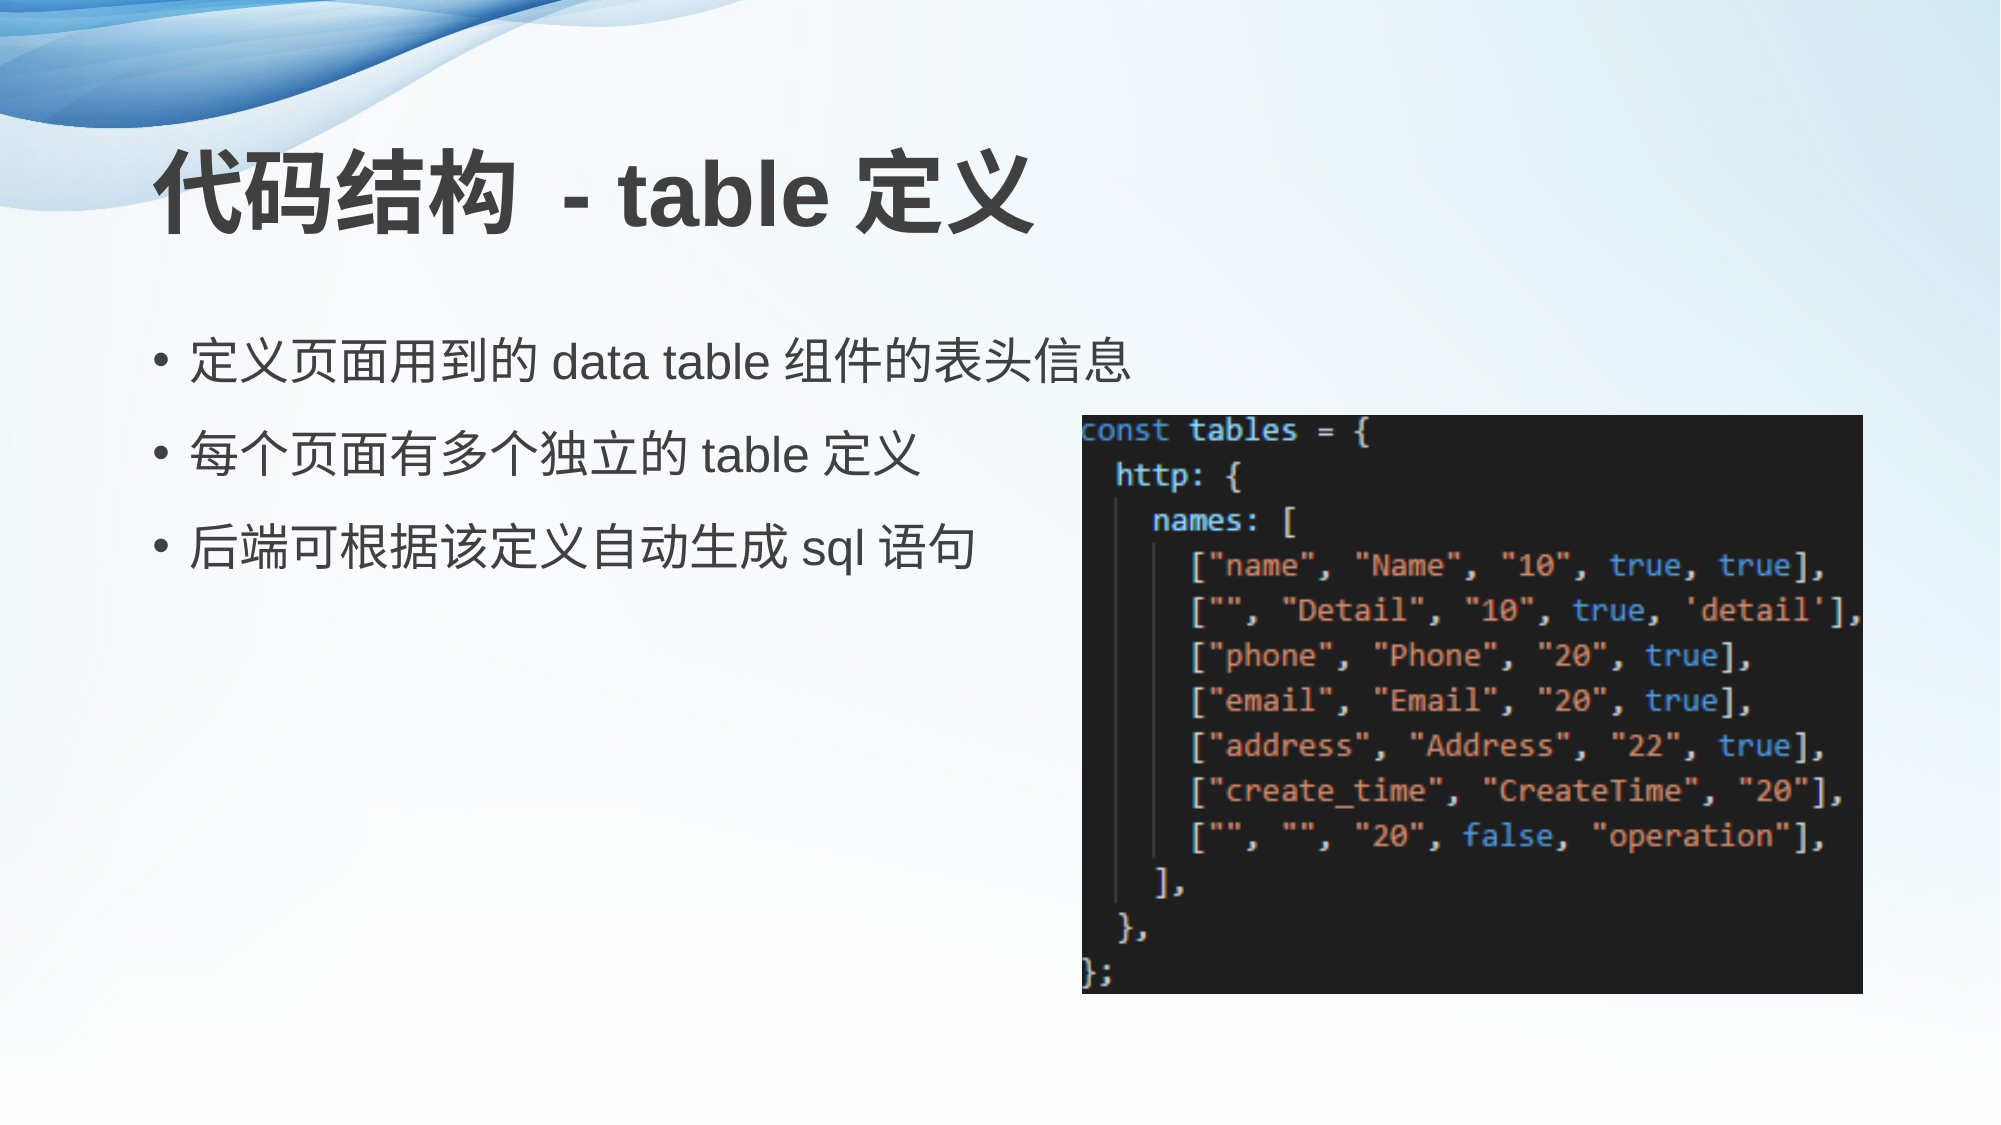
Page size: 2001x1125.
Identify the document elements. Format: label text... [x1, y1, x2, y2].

list 定义页面用到的data table组件的表头信息 每个页面有多个独立的table定义 后端可根据该定义自动生成sql语句 [137, 309, 1863, 1024]
title 代码结构 - table定义 [137, 70, 1863, 288]
picture [0, 0, 2001, 1125]
